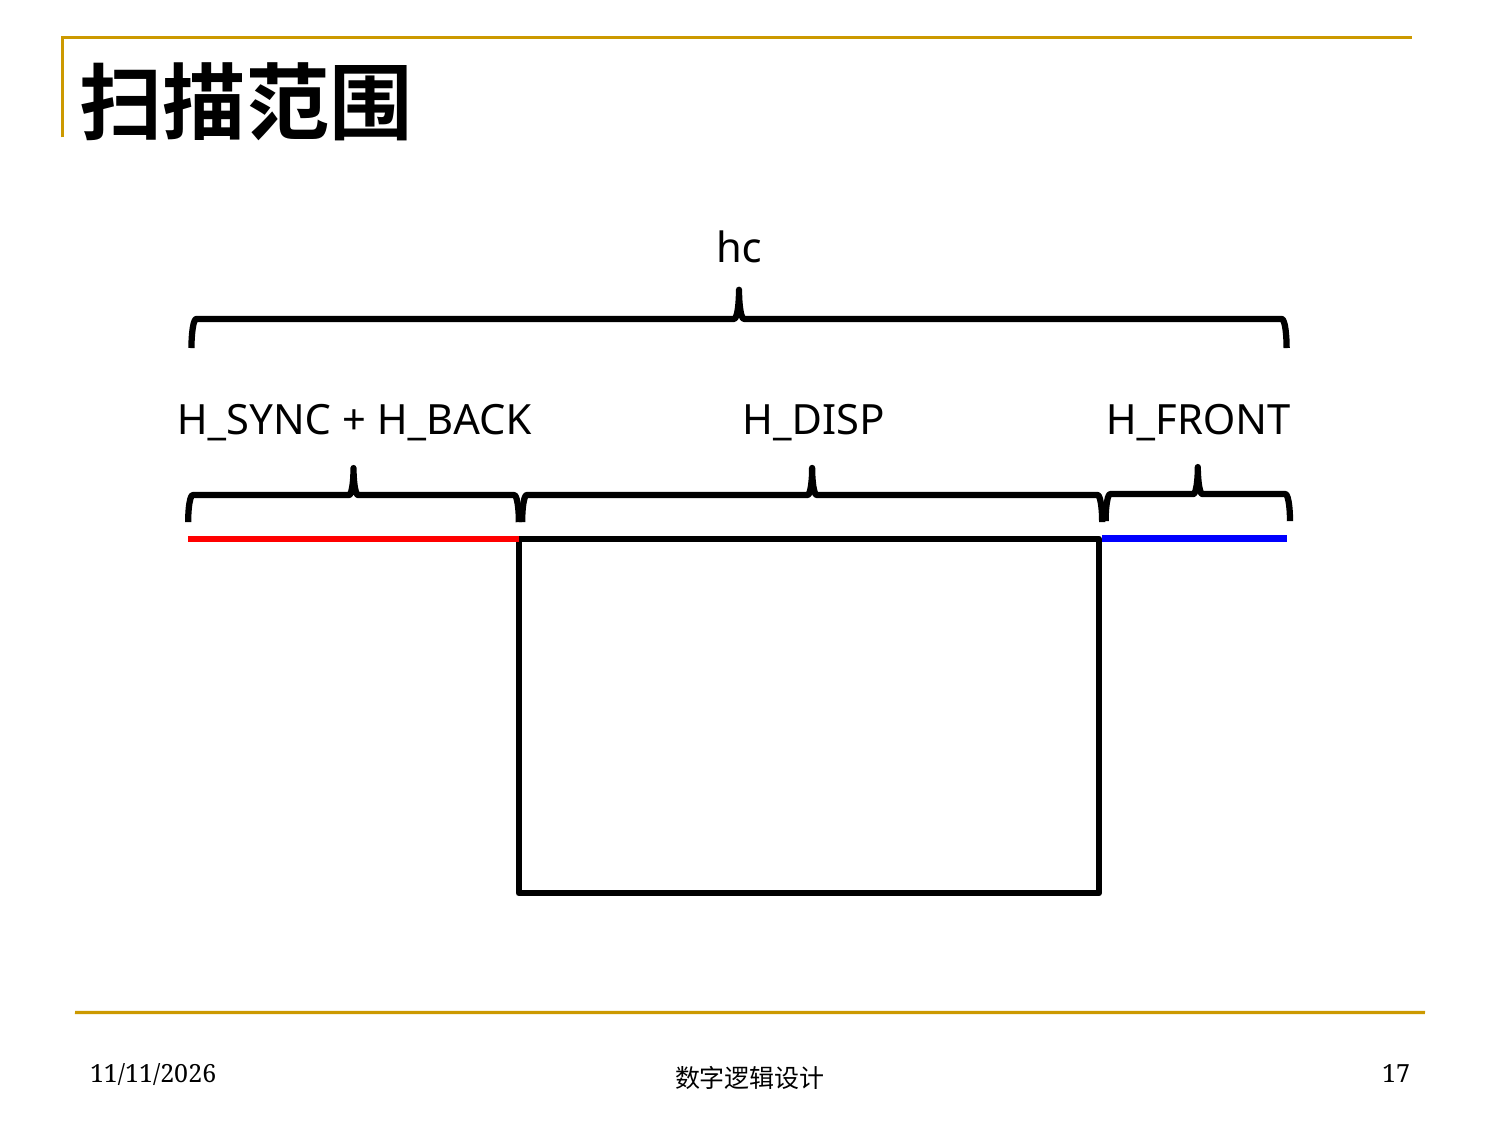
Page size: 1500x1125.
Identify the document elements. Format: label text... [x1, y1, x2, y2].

slide_number 17 [1074, 1023, 1426, 1100]
text_box 扫描范围 [64, 42, 1376, 158]
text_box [955, 385, 1441, 539]
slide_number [74, 1023, 426, 1100]
footer 数字逻辑设计 [512, 1024, 988, 1101]
text_box [518, 538, 1099, 894]
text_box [521, 385, 953, 523]
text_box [111, 385, 597, 540]
text_box [191, 289, 1287, 349]
text_box hc [496, 213, 982, 279]
